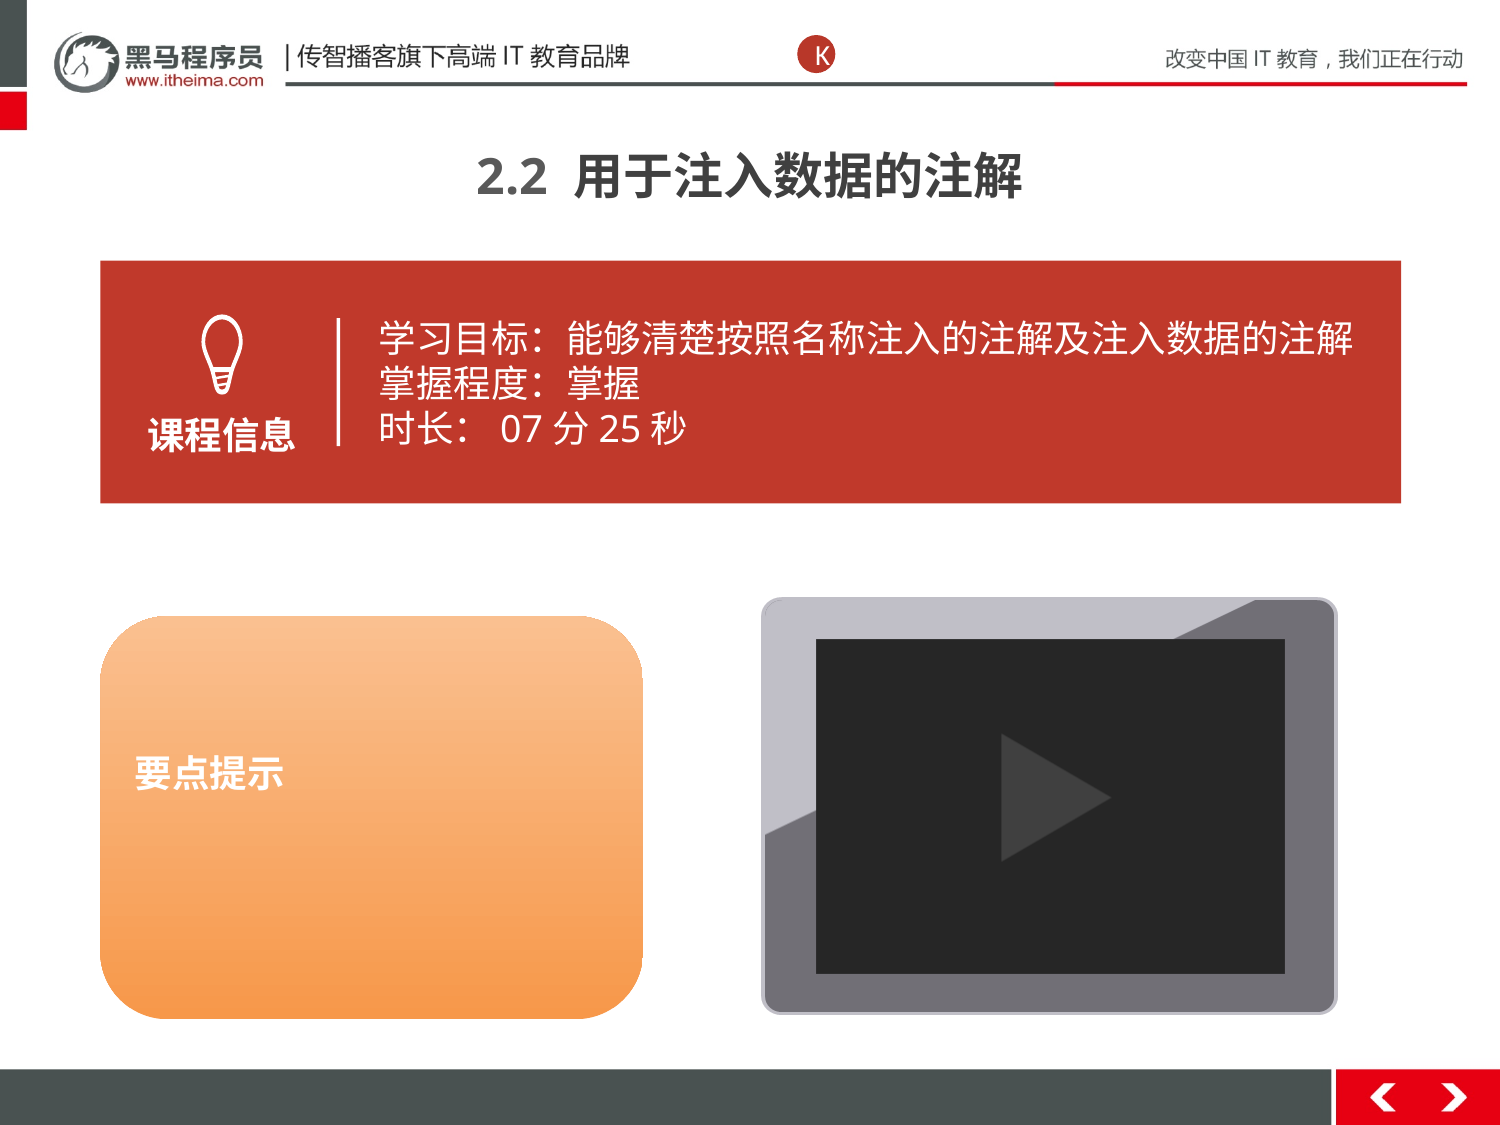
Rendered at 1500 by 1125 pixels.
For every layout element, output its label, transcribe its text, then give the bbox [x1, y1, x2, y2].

text_box [335, 316, 342, 448]
picture [0, 209, 1500, 1125]
text_box 2.2 用于注入数据的注解 [0, 137, 1500, 209]
text_box K [795, 32, 838, 76]
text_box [130, 314, 314, 466]
text_box [98, 258, 1403, 505]
text_box 要点提示 [100, 616, 643, 1020]
picture [0, 0, 1500, 137]
text_box 学习目标：能够清楚按照名称注入的注解及注入数据的注解 掌握程度：掌握 时长：07分25秒 [363, 307, 1433, 458]
